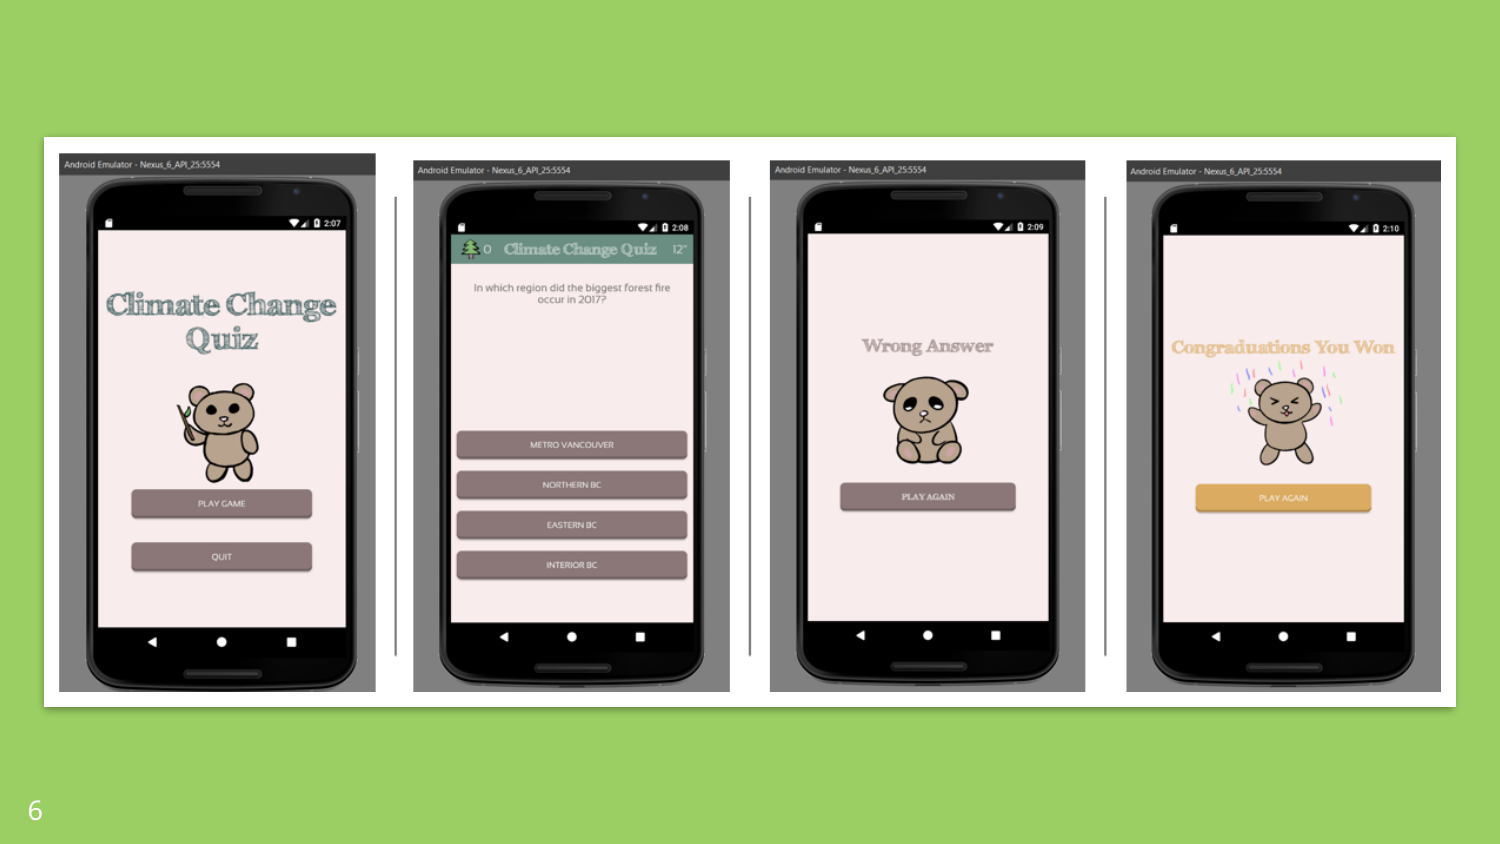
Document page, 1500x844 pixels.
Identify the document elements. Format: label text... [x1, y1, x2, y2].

slide_number 6 [12, 779, 103, 844]
picture [58, 151, 1442, 693]
